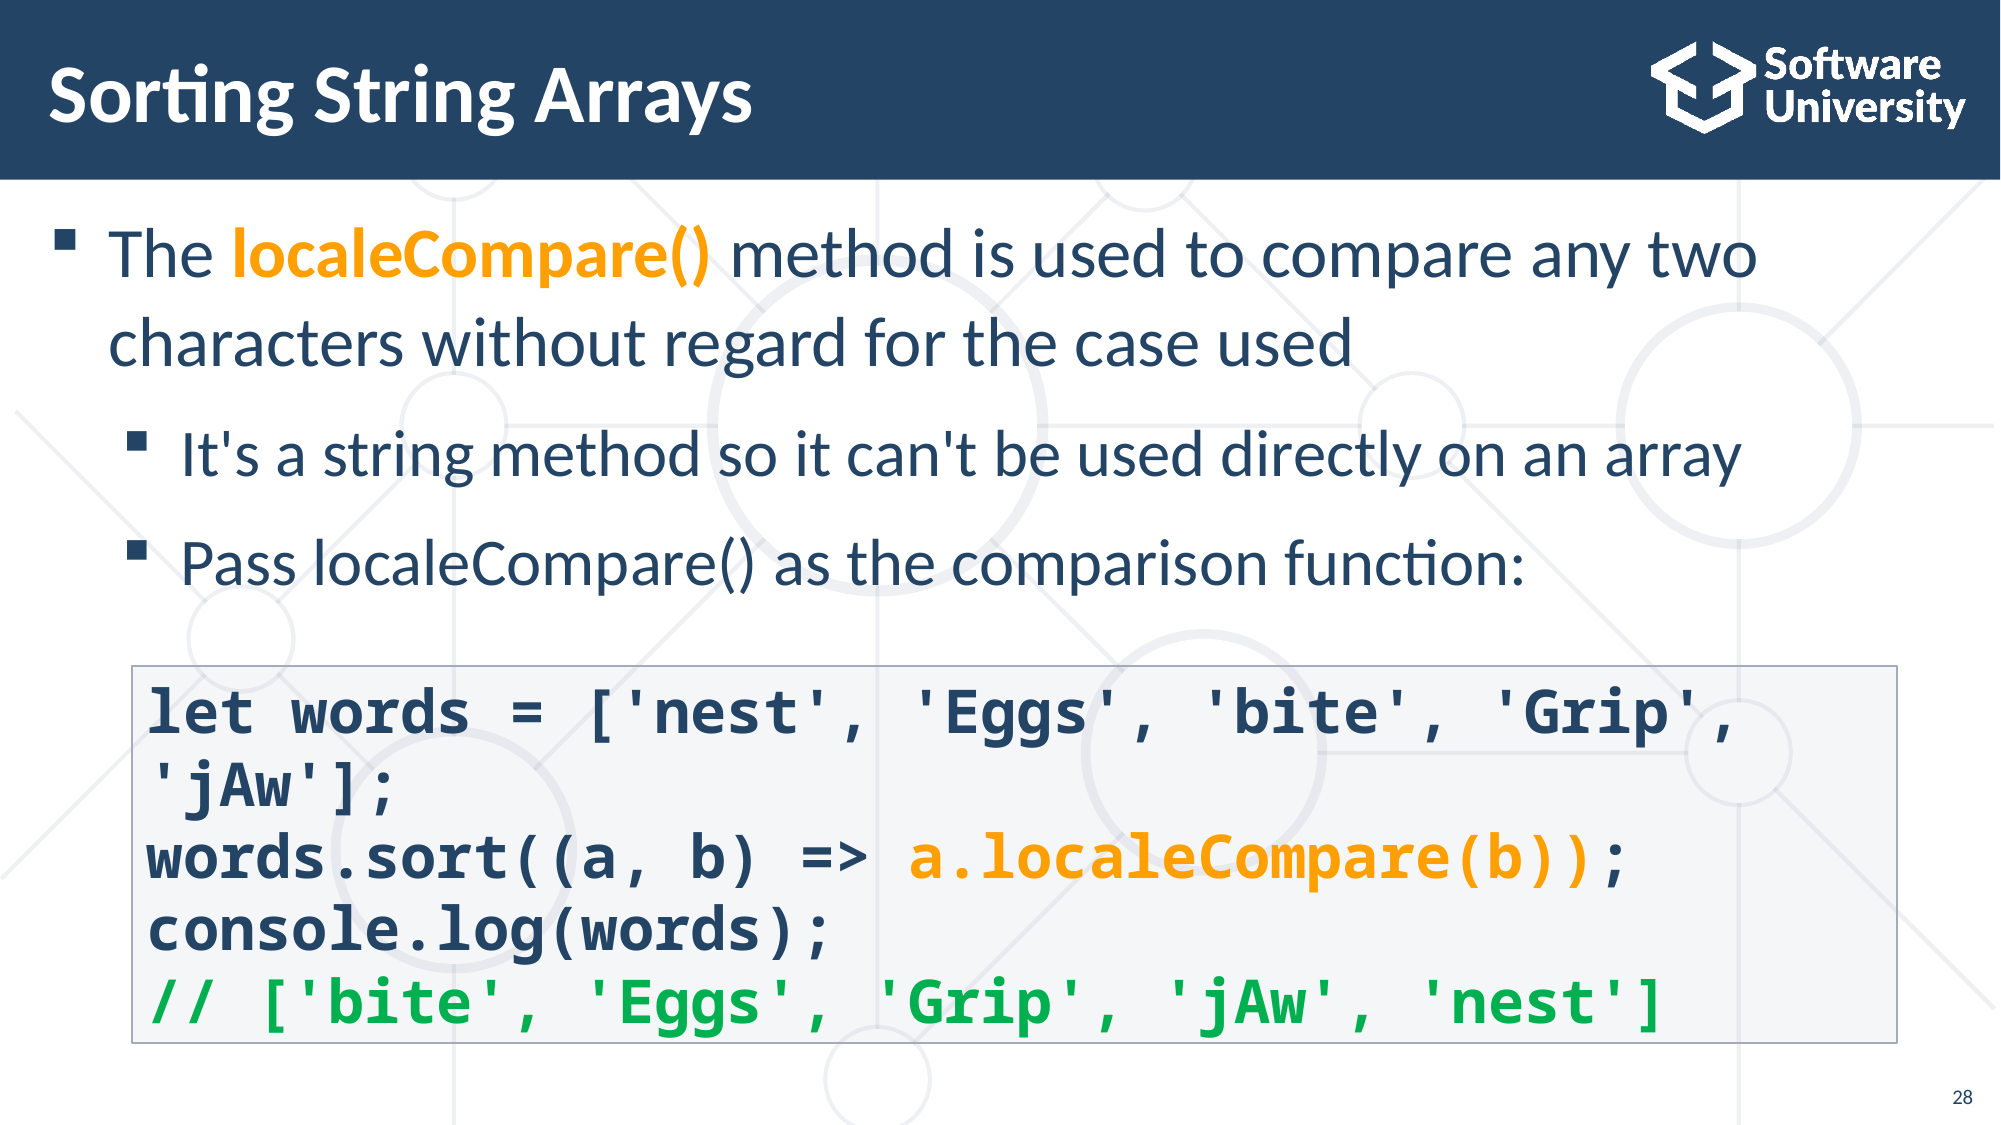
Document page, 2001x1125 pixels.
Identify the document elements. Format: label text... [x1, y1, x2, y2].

title Sorting String Arrays [31, 16, 1625, 162]
text_box let words = ['nest', 'Eggs', 'bite', 'Grip', 'jAw']; words.sort((a, b) => a.localeCompare(b)); console.log(words); // ['bite', 'Eggs', 'Grip', 'jAw', 'nest'] [132, 665, 1898, 1043]
list The localeCompare() method is used to compare any two characters without regard for the case used It's a string method so it can't be used directly on an array Pass localeCompare() as the comparison function: [31, 196, 1970, 1104]
slide_number 28 [1927, 1067, 1989, 1117]
picture [1651, 41, 1966, 134]
